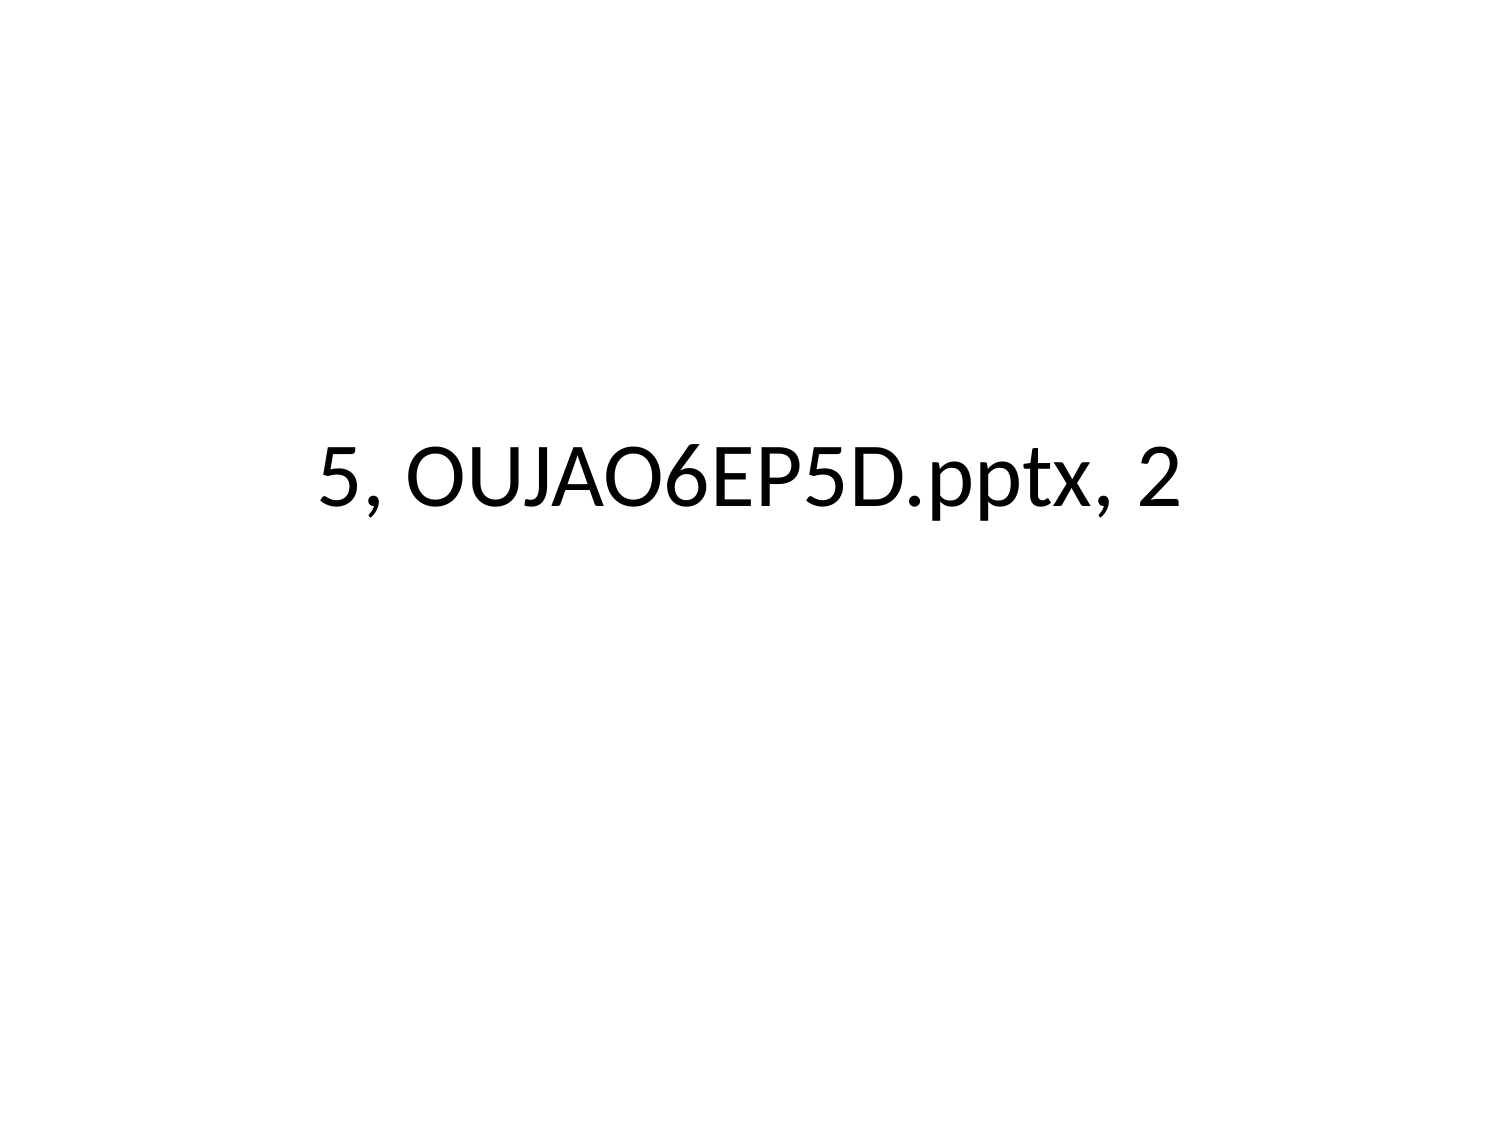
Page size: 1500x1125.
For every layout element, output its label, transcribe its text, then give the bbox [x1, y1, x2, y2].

title 5, OUJAO6EP5D.pptx, 2 [112, 349, 1388, 591]
